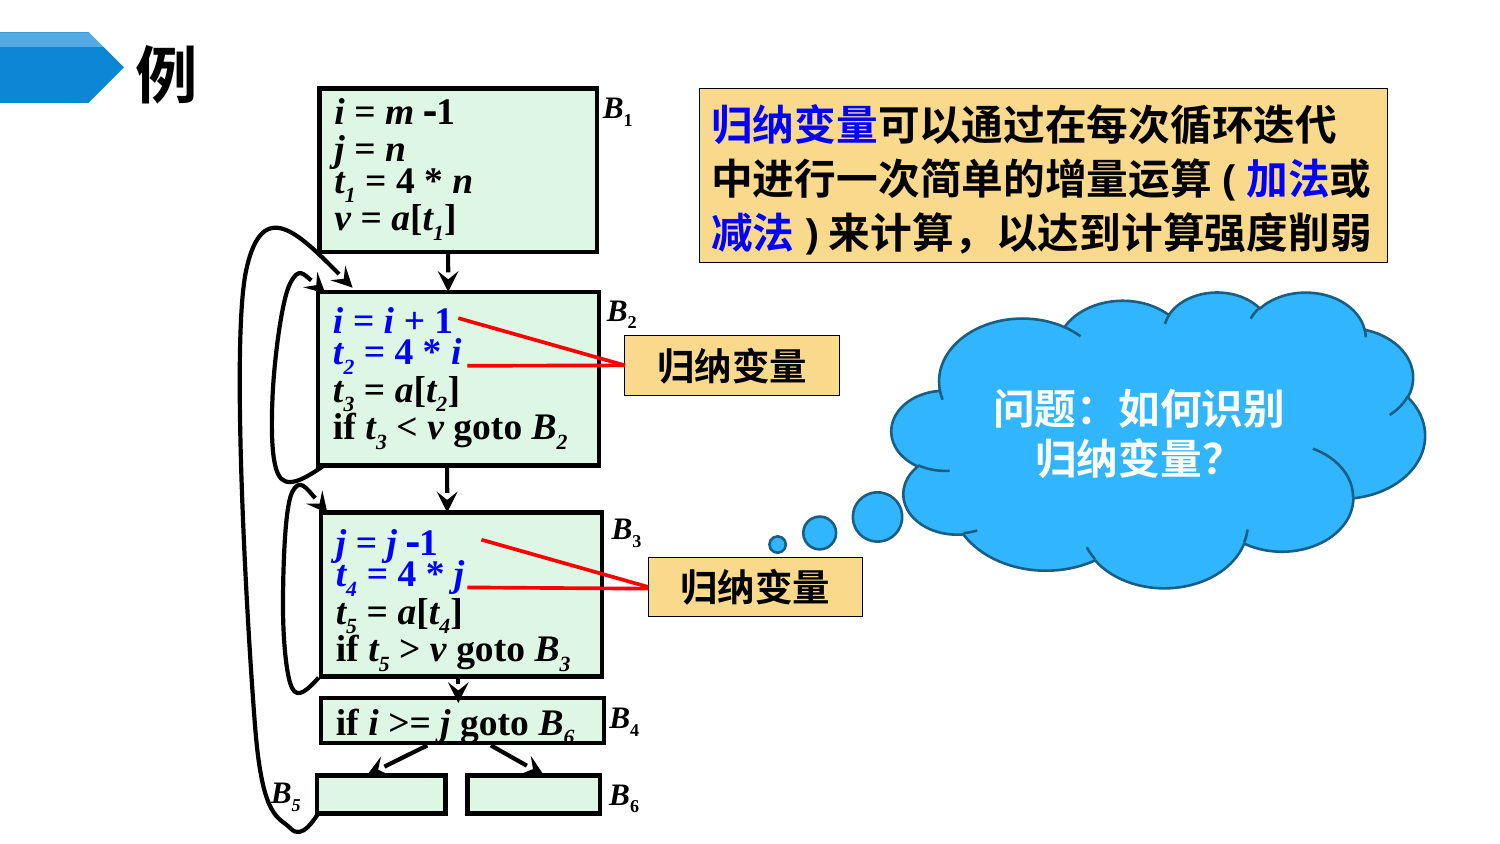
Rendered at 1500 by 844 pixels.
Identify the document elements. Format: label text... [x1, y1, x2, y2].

text_box 问题：如何识别归纳变量？ [801, 515, 838, 536]
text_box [229, 86, 701, 841]
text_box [458, 317, 840, 397]
text_box 归纳变量可以通过在每次循环迭代中进行一次简单的增量运算(加法或减法)来计算，以达到计算强度削弱 [707, 103, 1388, 263]
text_box 问题：如何识别归纳变量？ [889, 291, 1427, 590]
text_box √ √ √ √ [468, 589, 701, 625]
text_box √ [481, 589, 646, 596]
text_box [481, 539, 863, 618]
title 例 [123, 43, 1425, 103]
text_box 问题：如何识别归纳变量？ [851, 491, 904, 543]
